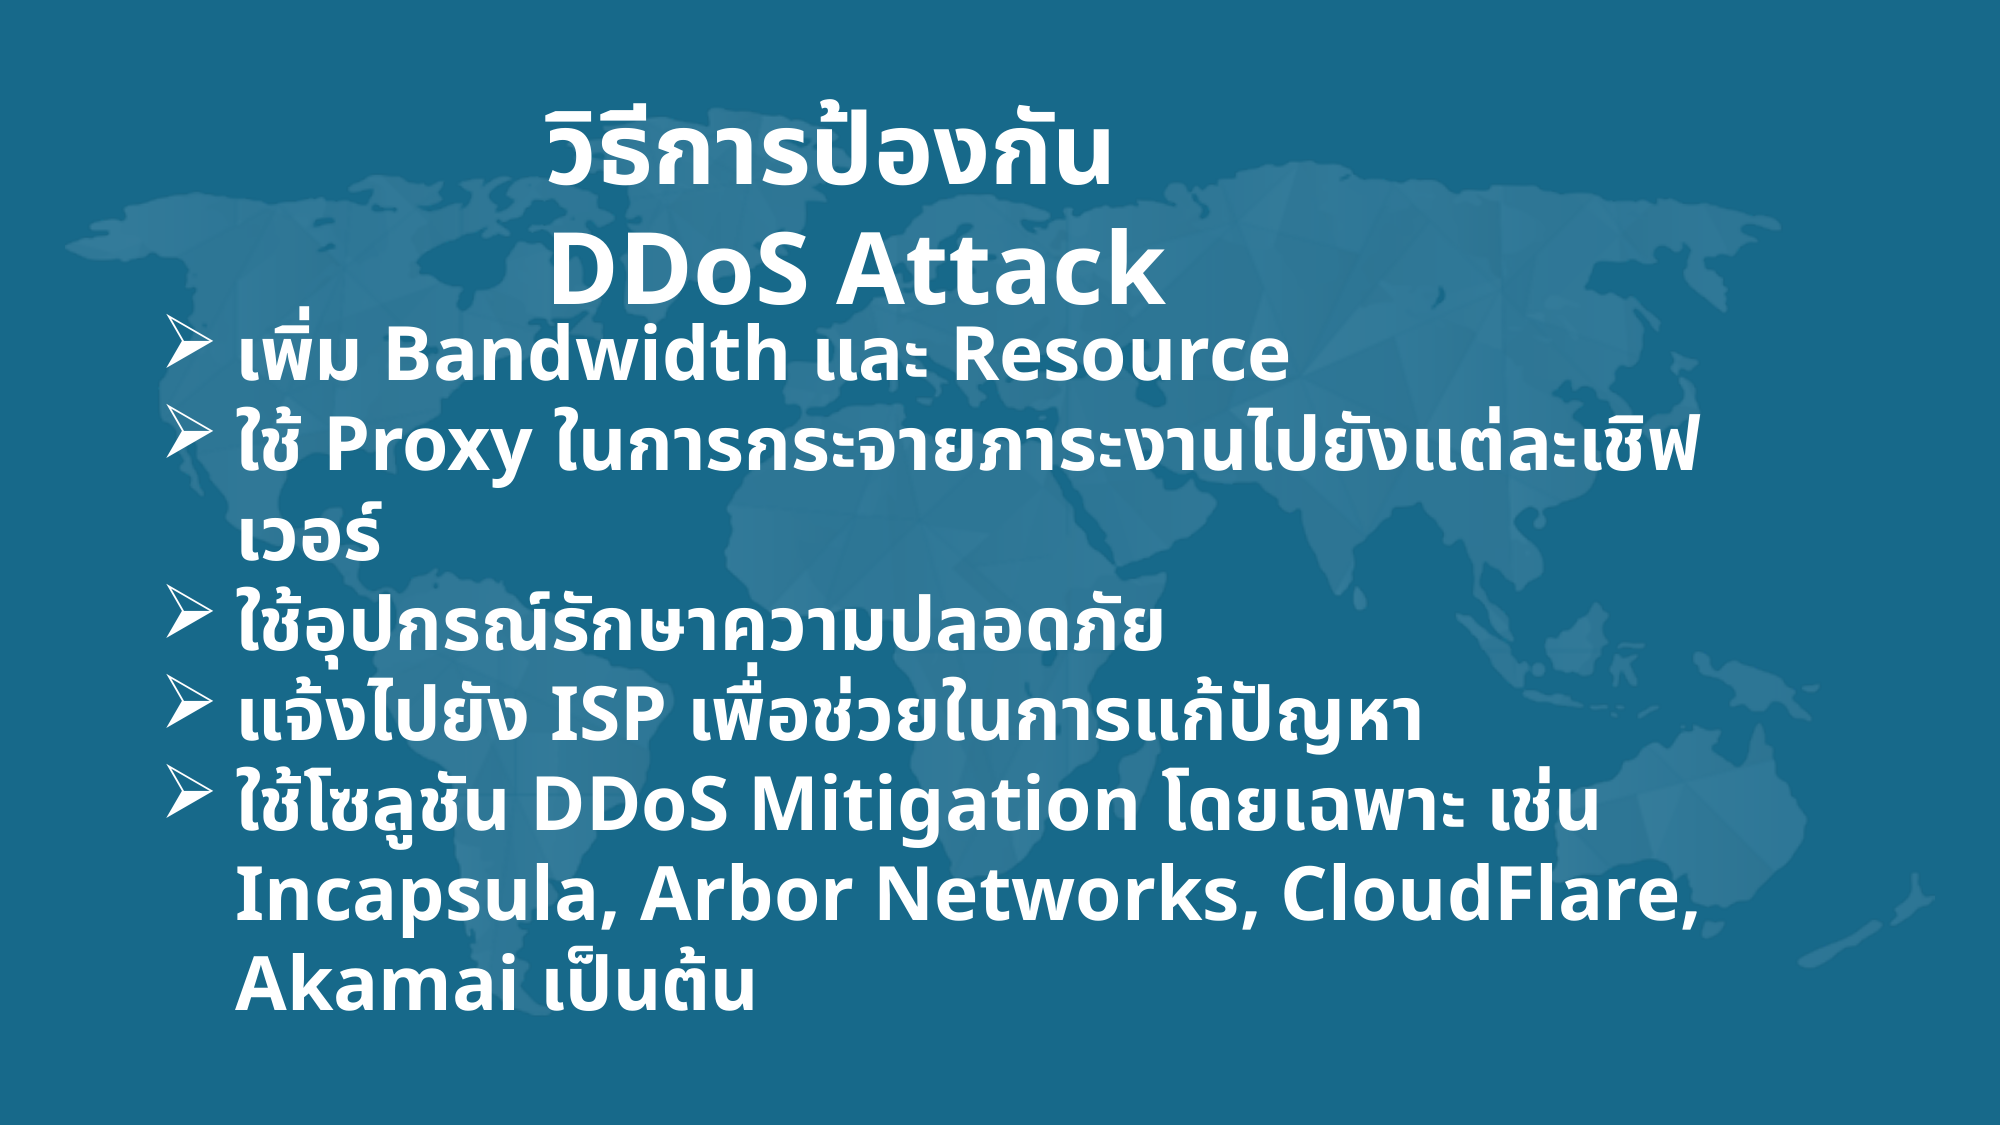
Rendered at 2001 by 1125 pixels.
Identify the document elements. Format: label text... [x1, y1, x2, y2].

text_box เพิ่ม Bandwidth และ Resource ใช้ Proxy ในการกระจายภาระงานไปยังแต่ละเชิฟเวอร์ ใช้อุปกรณ์รักษาความปลอดภัย แจ้งไปยัง ISP เพื่อช่วยในการแก้ปัญหา ใช้โซลูชัน DDoS Mitigation โดยเฉพาะ เช่น Incapsula, Arbor Networks, CloudFlare, Akamai เป็นต้น [145, 297, 1843, 1078]
text_box วิธีการป้องกัน DDoS Attack [531, 76, 1356, 297]
